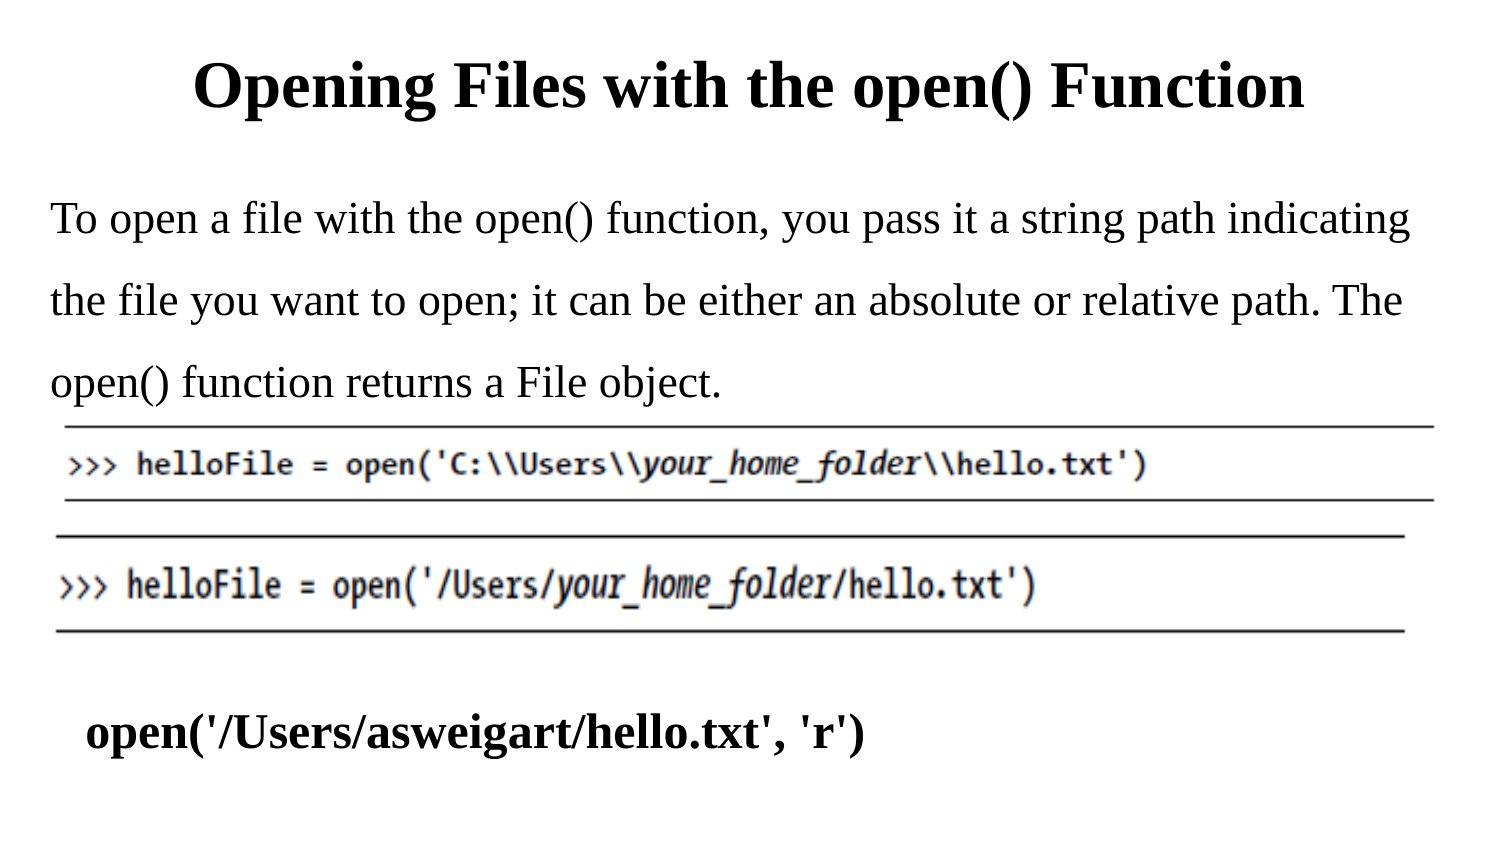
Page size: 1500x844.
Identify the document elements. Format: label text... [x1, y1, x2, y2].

list To open a file with the open() function, you pass it a string path indicating the file you want to open; it can be either an absolute or relative path. The open() function returns a File object. [35, 152, 1442, 733]
title Opening Files with the open() Function [75, 33, 1425, 129]
text_box open('/Users/asweigart/hello.txt', 'r') [70, 691, 1172, 767]
picture [46, 409, 1454, 657]
